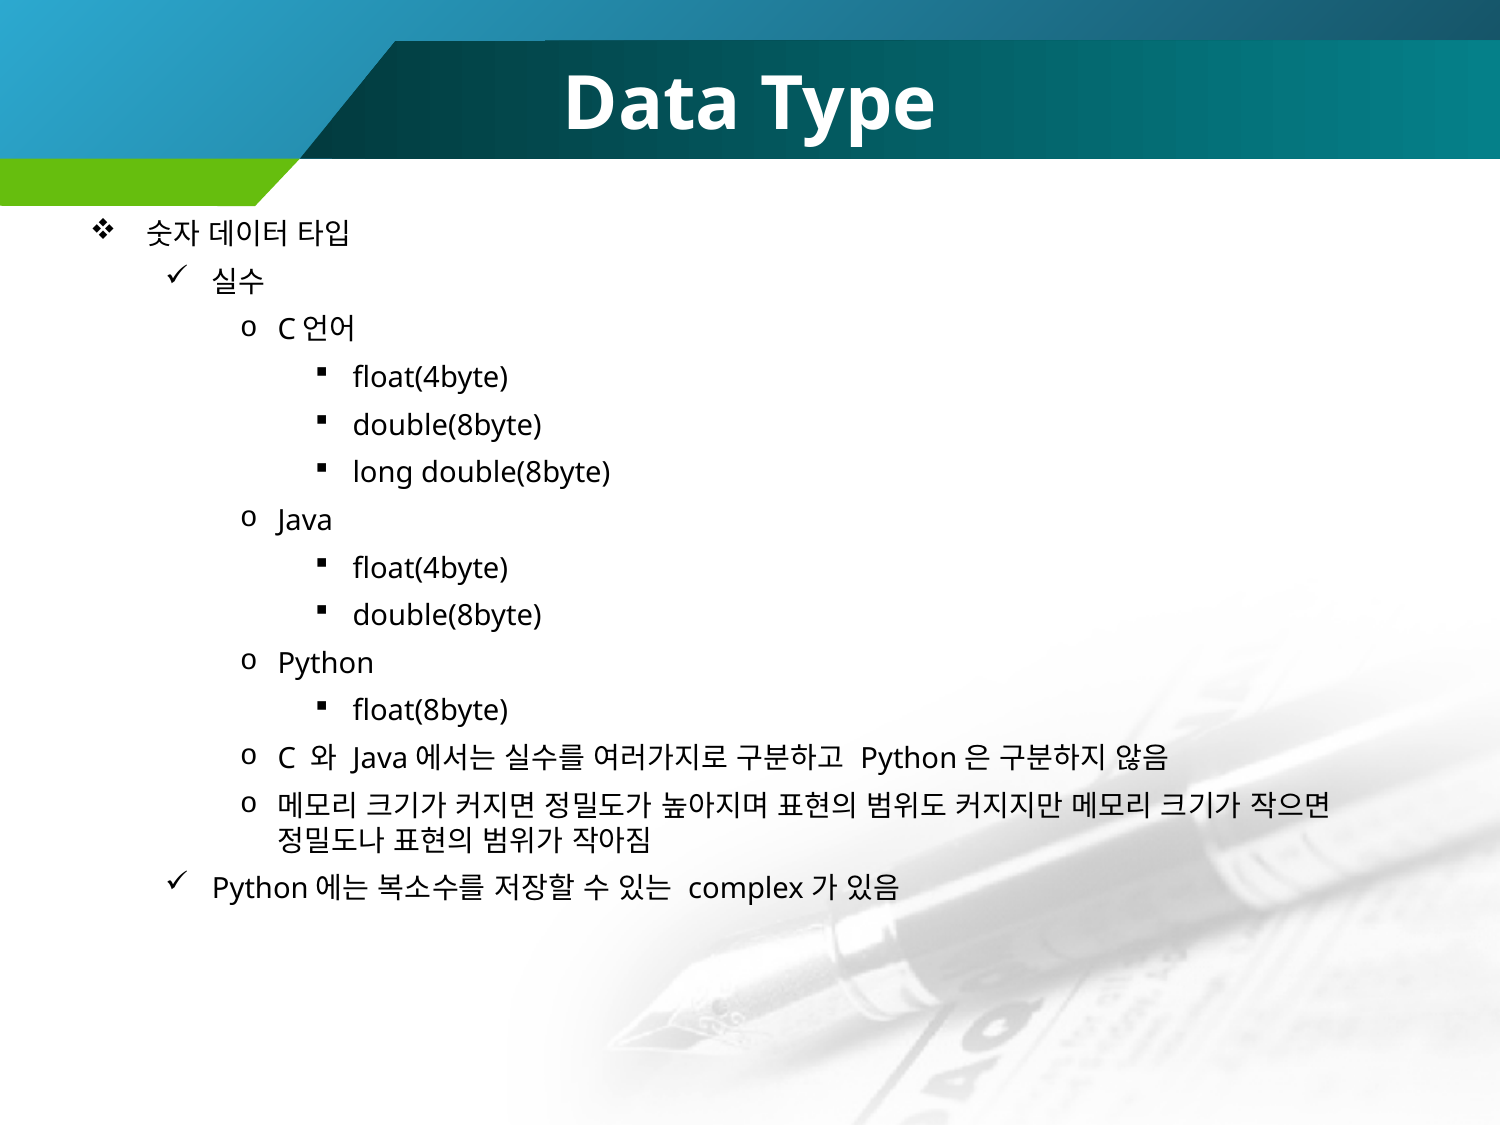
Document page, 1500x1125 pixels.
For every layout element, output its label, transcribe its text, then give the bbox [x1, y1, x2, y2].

picture [490, 448, 1500, 1125]
list 숫자 데이터 타입 실수 C언어 float(4byte) double(8byte) long double(8byte) Java float(4byte) double(8byte) Python float(8byte) C 와 Java에서는 실수를 여러가지로 구분하고 Python은 구분하지 않음 메모리 크기가 커지면 정밀도가 높아지며 표현의 범위도 커지지만 메모리 크기가 작으면 정밀도나 표현의 범위가 작아짐 Python에는 복소수를 저장할 수 있는 complex가 있음 [74, 207, 1426, 1021]
title Data Type [0, 36, 1500, 163]
